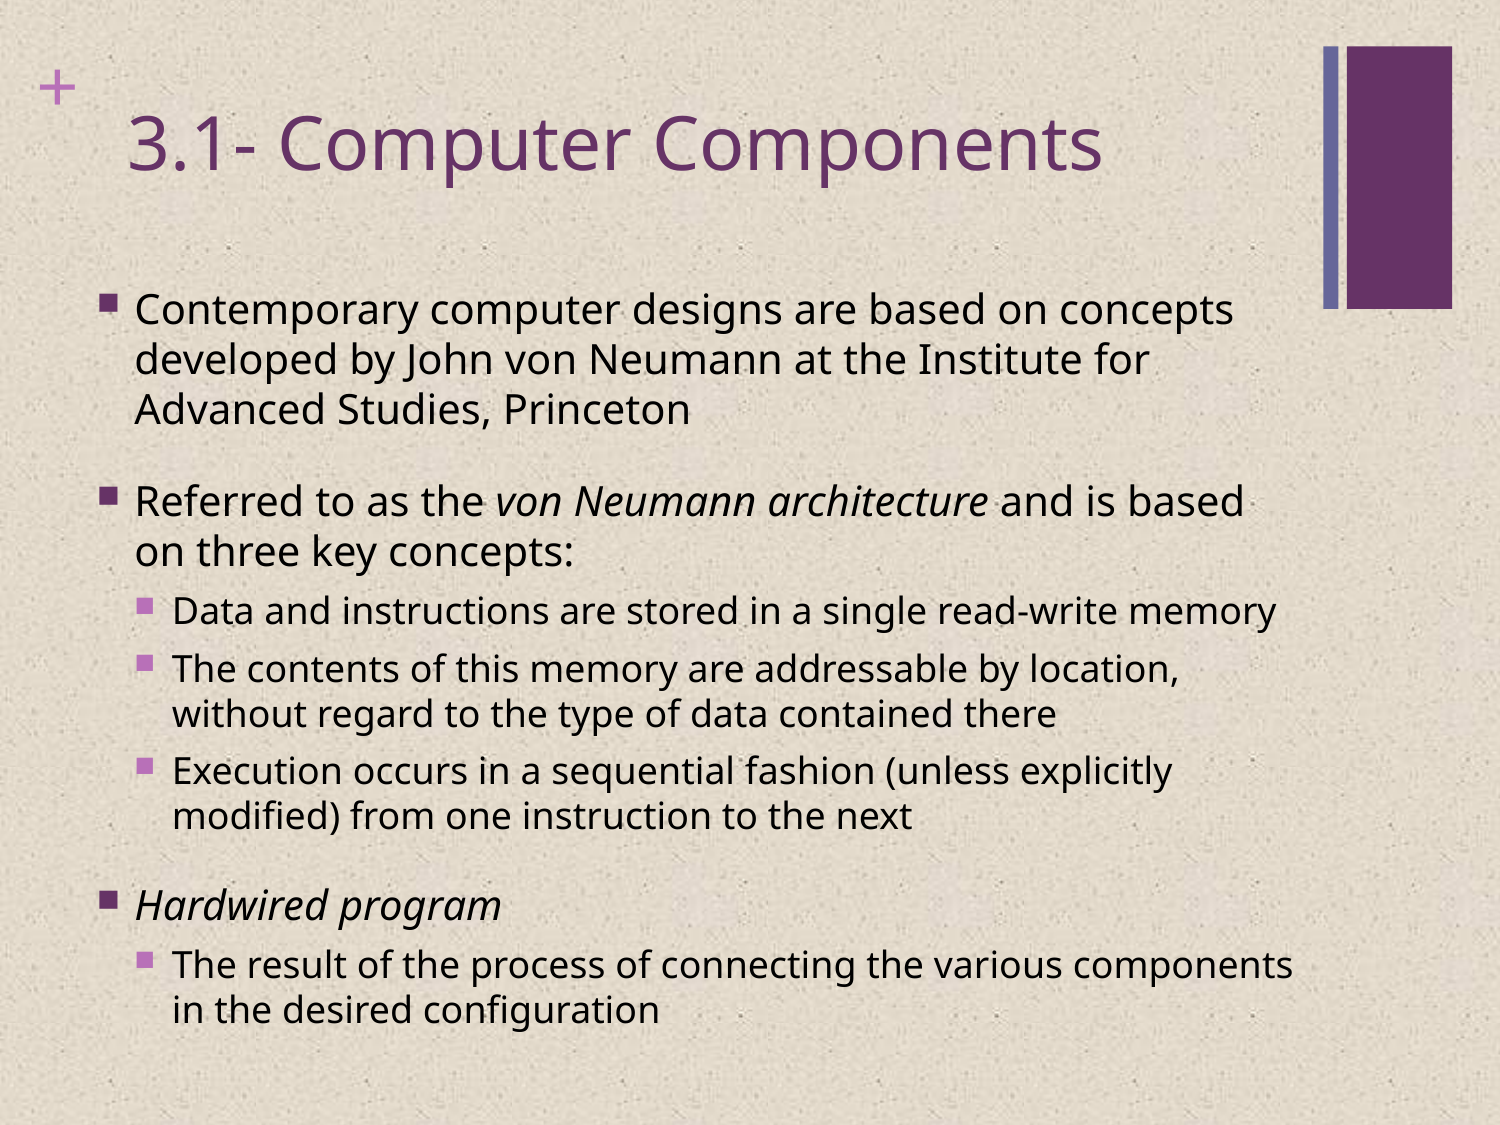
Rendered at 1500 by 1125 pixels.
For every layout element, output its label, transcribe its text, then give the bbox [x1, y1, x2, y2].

picture [0, 0, 1500, 1125]
title 3.1- Computer Components [112, 87, 1353, 271]
list Contemporary computer designs are based on concepts developed by John von Neumann at the Institute for Advanced Studies, Princeton Referred to as the von Neumann architecture and is based on three key concepts: Data and instructions are stored in a single read-write memory The contents of this memory are addressable by location, without regard to the type of data contained there Execution occurs in a sequential fashion (unless explicitly modified) from one instruction to the next Hardwired program The result of the process of connecting the various components in the desired configuration [81, 275, 1322, 1050]
